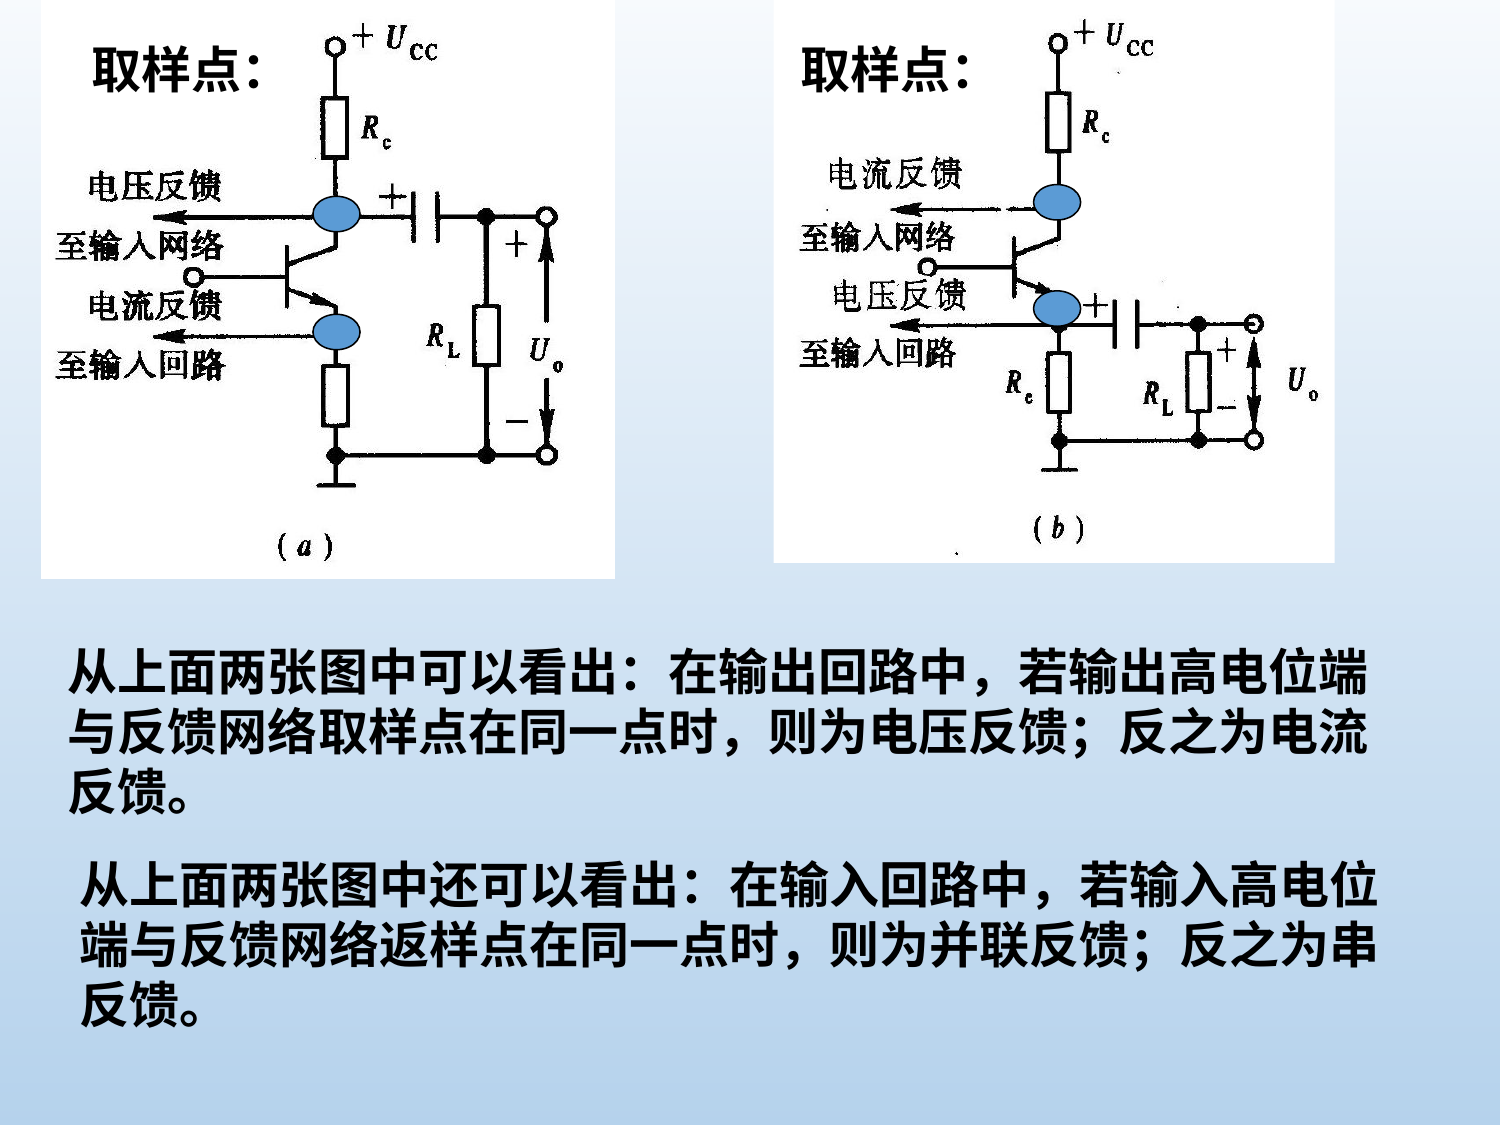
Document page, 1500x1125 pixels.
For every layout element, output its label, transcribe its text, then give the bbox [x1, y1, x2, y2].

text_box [41, 0, 615, 579]
text_box 从上面两张图中可以看出：在输出回路中，若输出高电位端与反馈网络取样点在同一点时，则为电压反馈；反之为电流反馈。 [53, 633, 1388, 828]
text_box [773, 0, 1335, 563]
text_box 从上面两张图中还可以看出：在输入回路中，若输入高电位端与反馈网络返样点在同一点时，则为并联反馈；反之为串反馈。 [64, 846, 1400, 1041]
